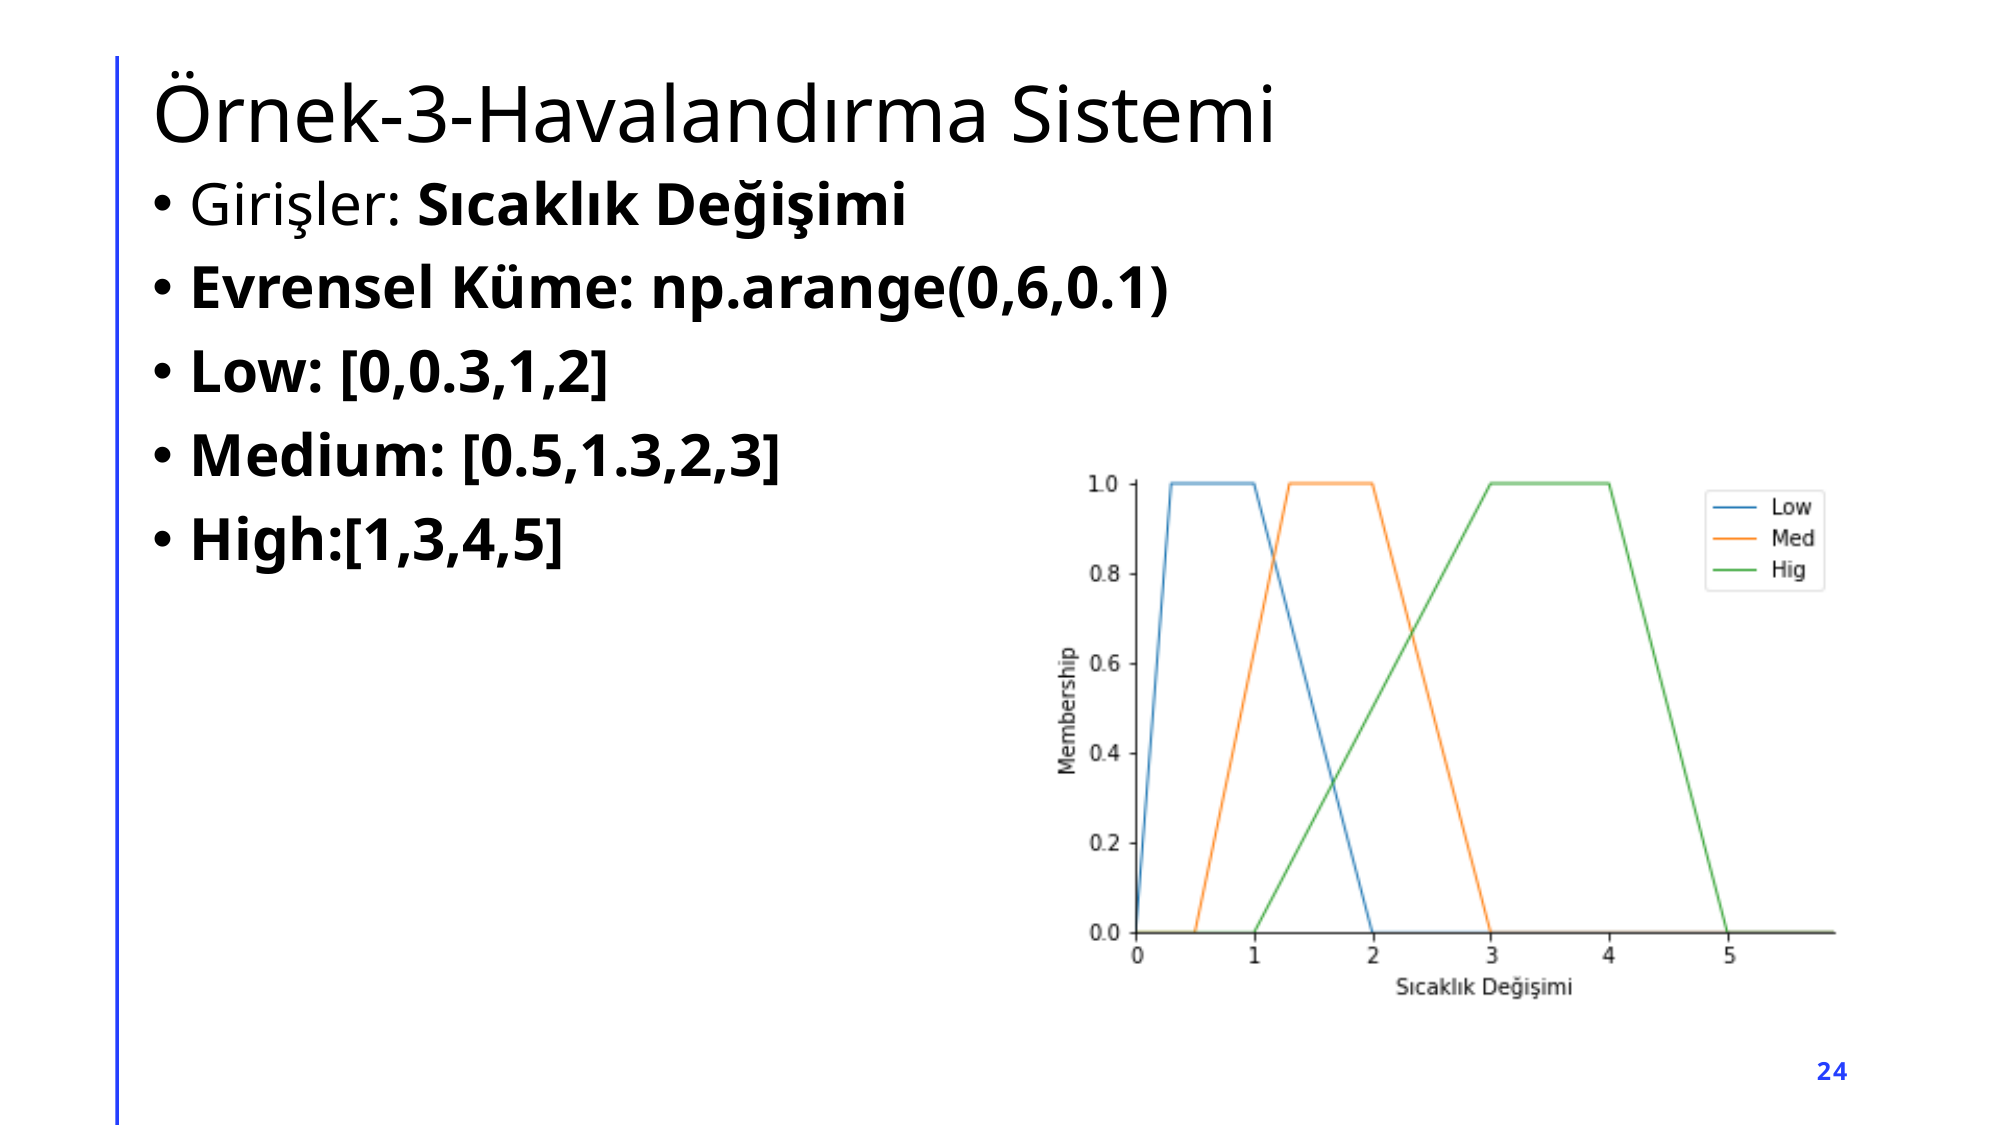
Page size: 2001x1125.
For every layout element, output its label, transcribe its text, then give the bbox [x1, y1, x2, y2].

slide_number 24 [1412, 1042, 1863, 1103]
title Örnek-3-Havalandırma Sistemi [137, 67, 1863, 167]
picture [1044, 461, 1849, 1014]
list Girişler: Sıcaklık Değişimi Evrensel Küme: np.arange(0,6,0.1) Low: [0,0.3,1,2] Medium: [0.5,1.3,2,3] High:[1,3,4,5] [137, 167, 1863, 1014]
